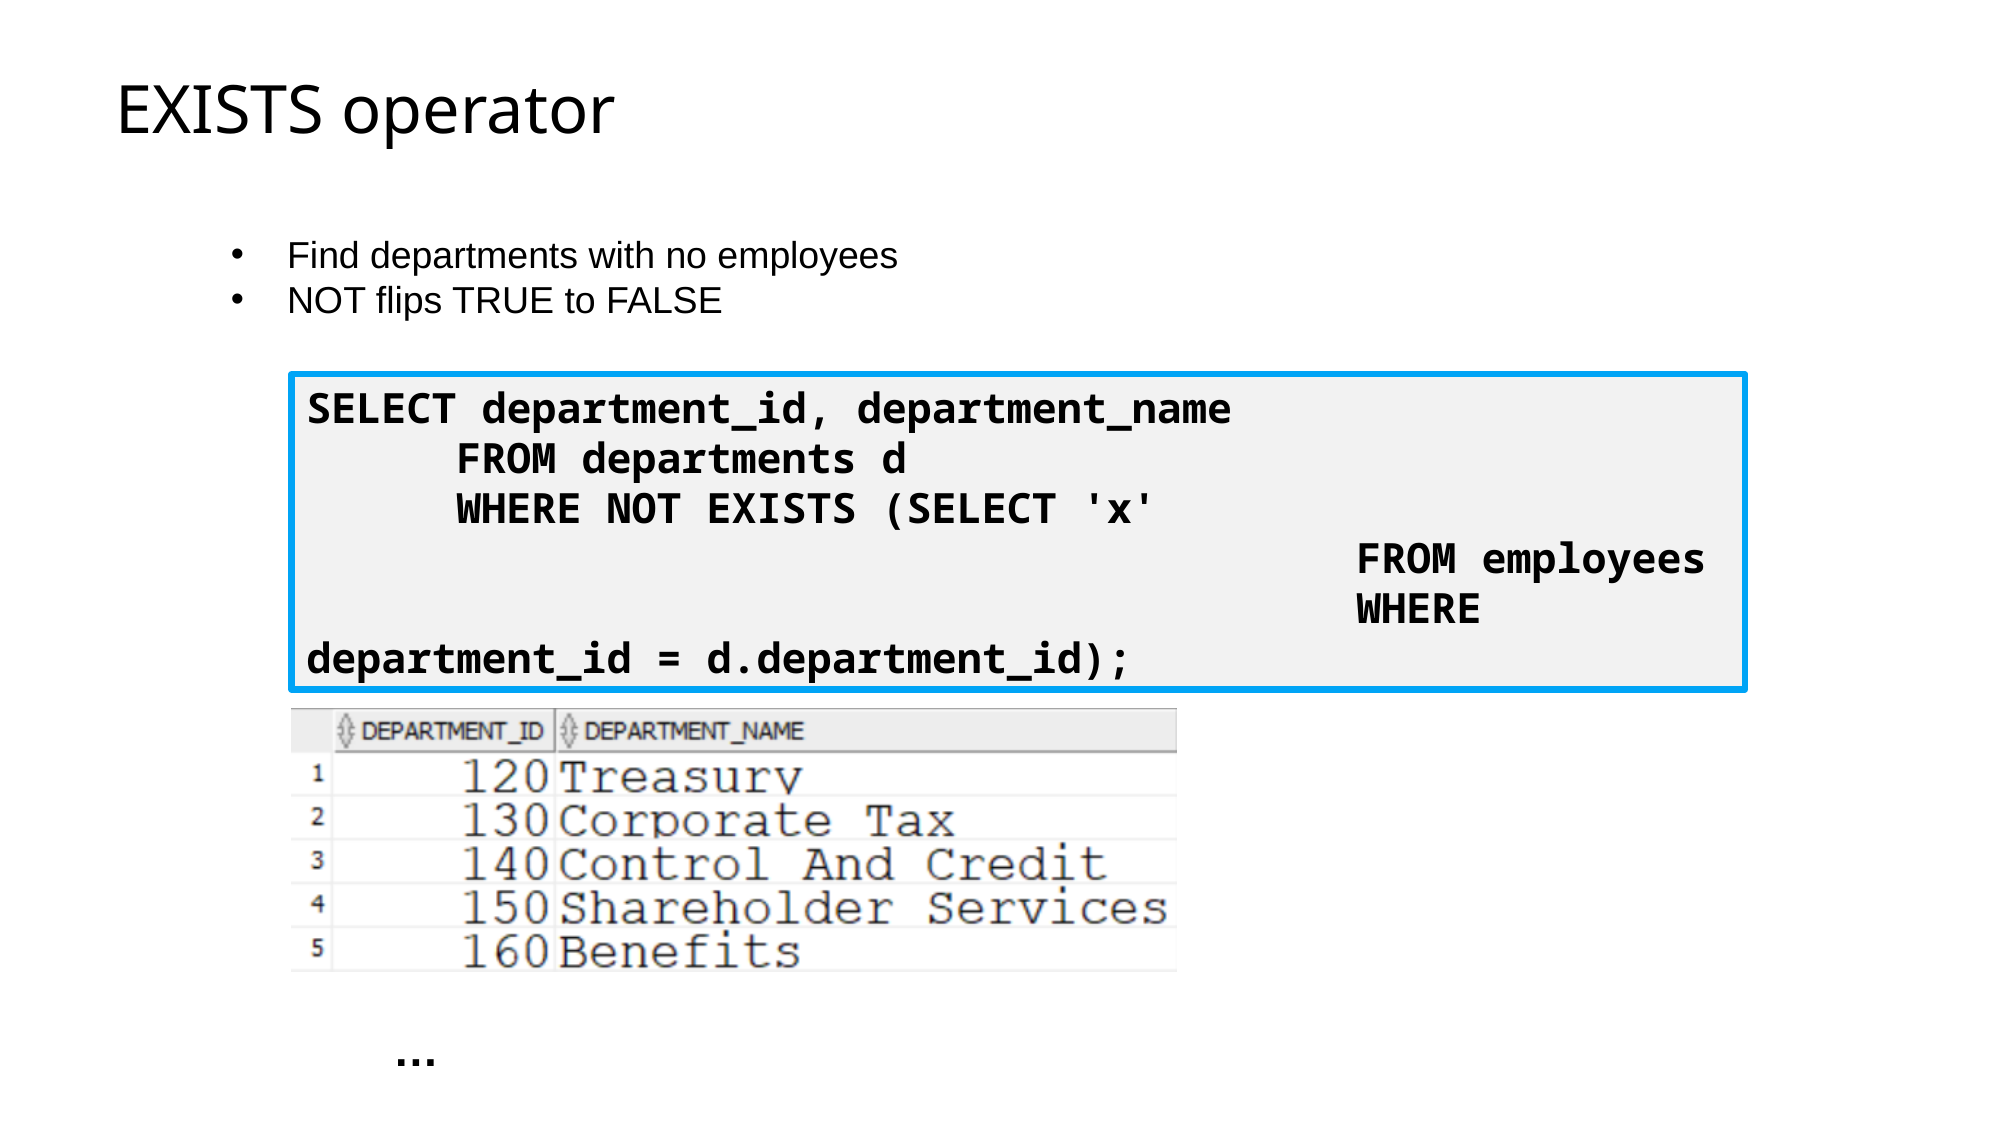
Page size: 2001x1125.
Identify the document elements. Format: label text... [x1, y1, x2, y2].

picture [291, 708, 1177, 972]
title EXISTS operator [100, 59, 1904, 155]
text_box … [393, 1021, 457, 1084]
text_box SELECT department_id, department_name FROM departments d WHERE NOT EXISTS (SELECT 'x' FROM employees WHERE department_id = d.department_id); [291, 374, 1746, 690]
text_box Find departments with no employees NOT flips TRUE to FALSE [230, 230, 1574, 329]
